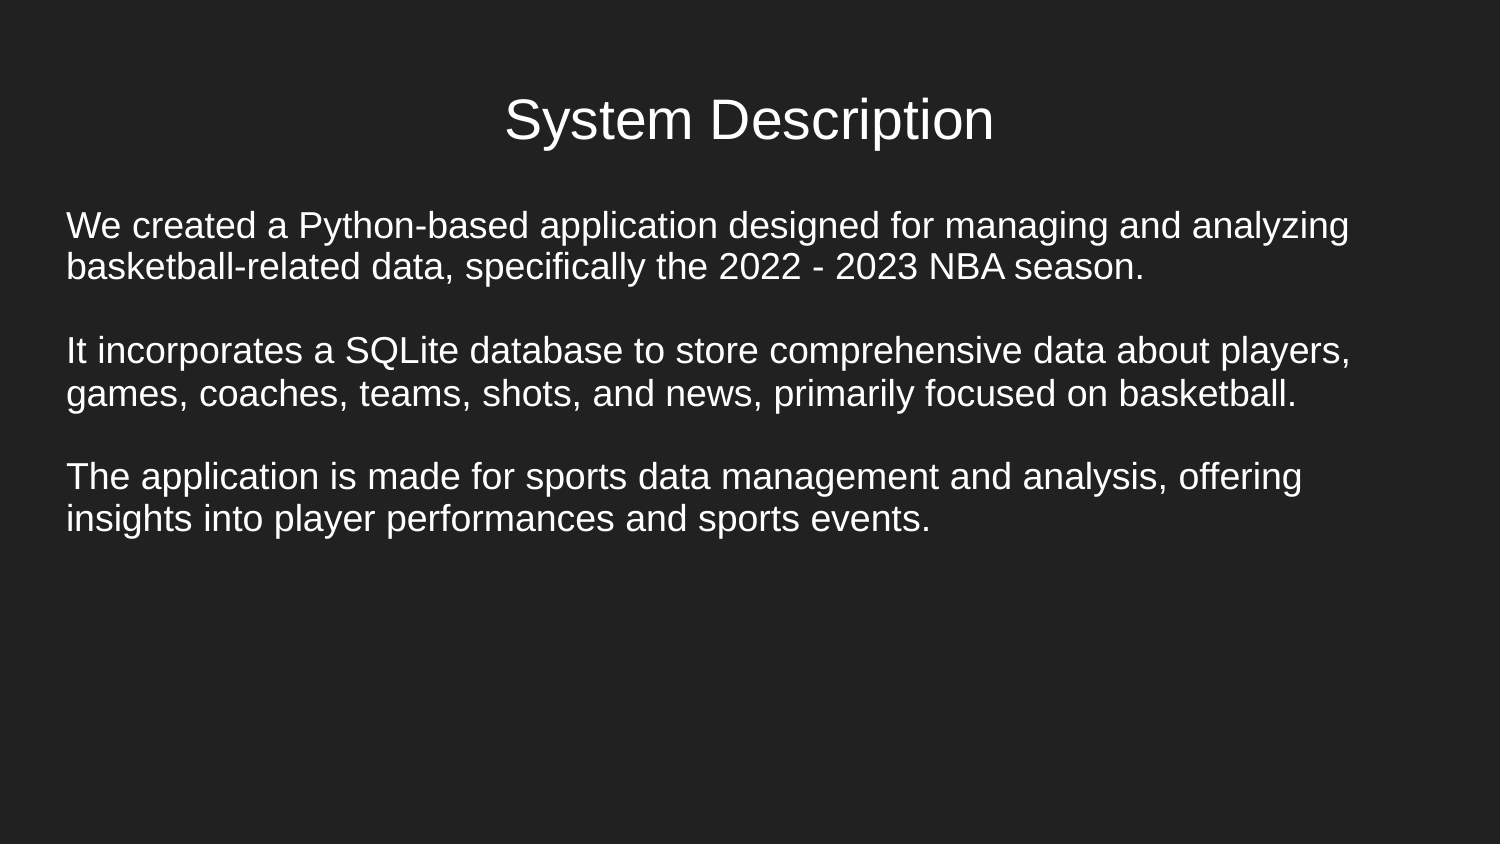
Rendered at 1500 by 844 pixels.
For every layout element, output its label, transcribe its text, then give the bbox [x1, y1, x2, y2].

list We created a Python-based application designed for managing and analyzing basketball-related data, specifically the 2022 - 2023 NBA season. It incorporates a SQLite database to store comprehensive data about players, games, coaches, teams, shots, and news, primarily focused on basketball. The application is made for sports data management and analysis, offering insights into player performances and sports events. [51, 189, 1449, 750]
title System Description [51, 72, 1449, 167]
